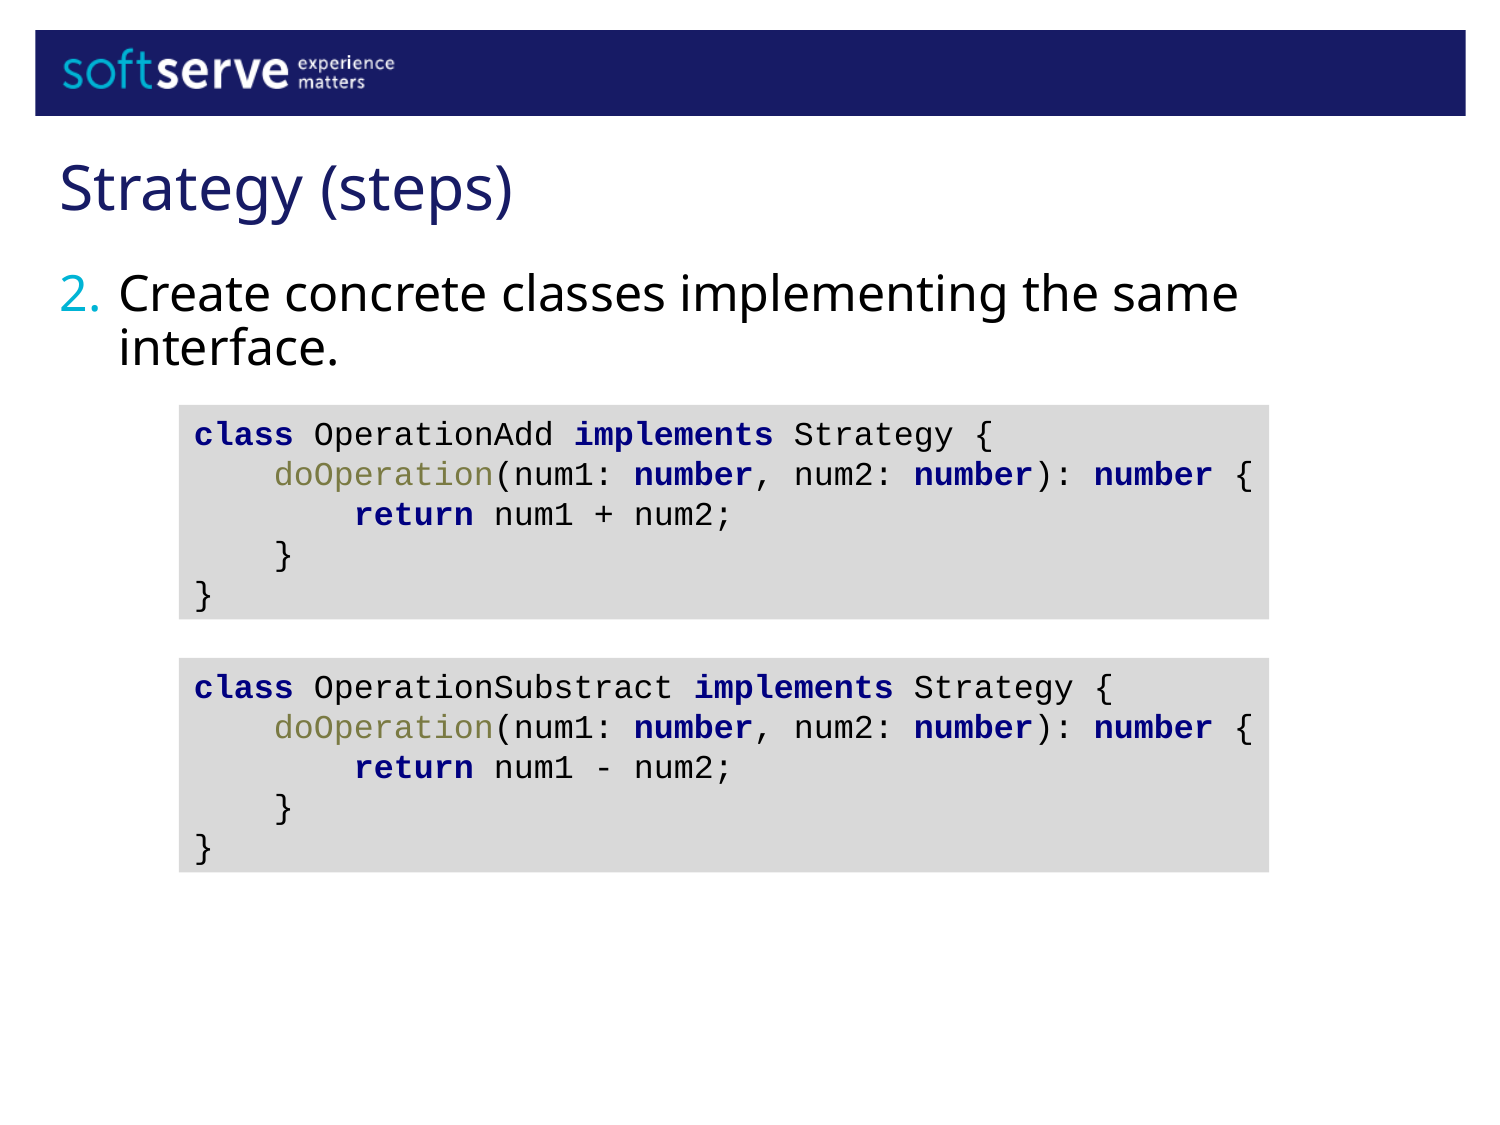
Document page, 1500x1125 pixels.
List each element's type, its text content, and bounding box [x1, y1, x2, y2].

subtitle Strategy (steps) [44, 148, 1255, 224]
text_box class OperationAdd implements Strategy { doOperation(num1: number, num2: number): number { return num1 + num2; } } [178, 404, 1270, 620]
text_box class OperationSubstract implements Strategy { doOperation(num1: number, num2: number): number { return num1 - num2; } } [178, 657, 1270, 873]
list Create concrete classes implementing the same interface. [44, 260, 1465, 1083]
